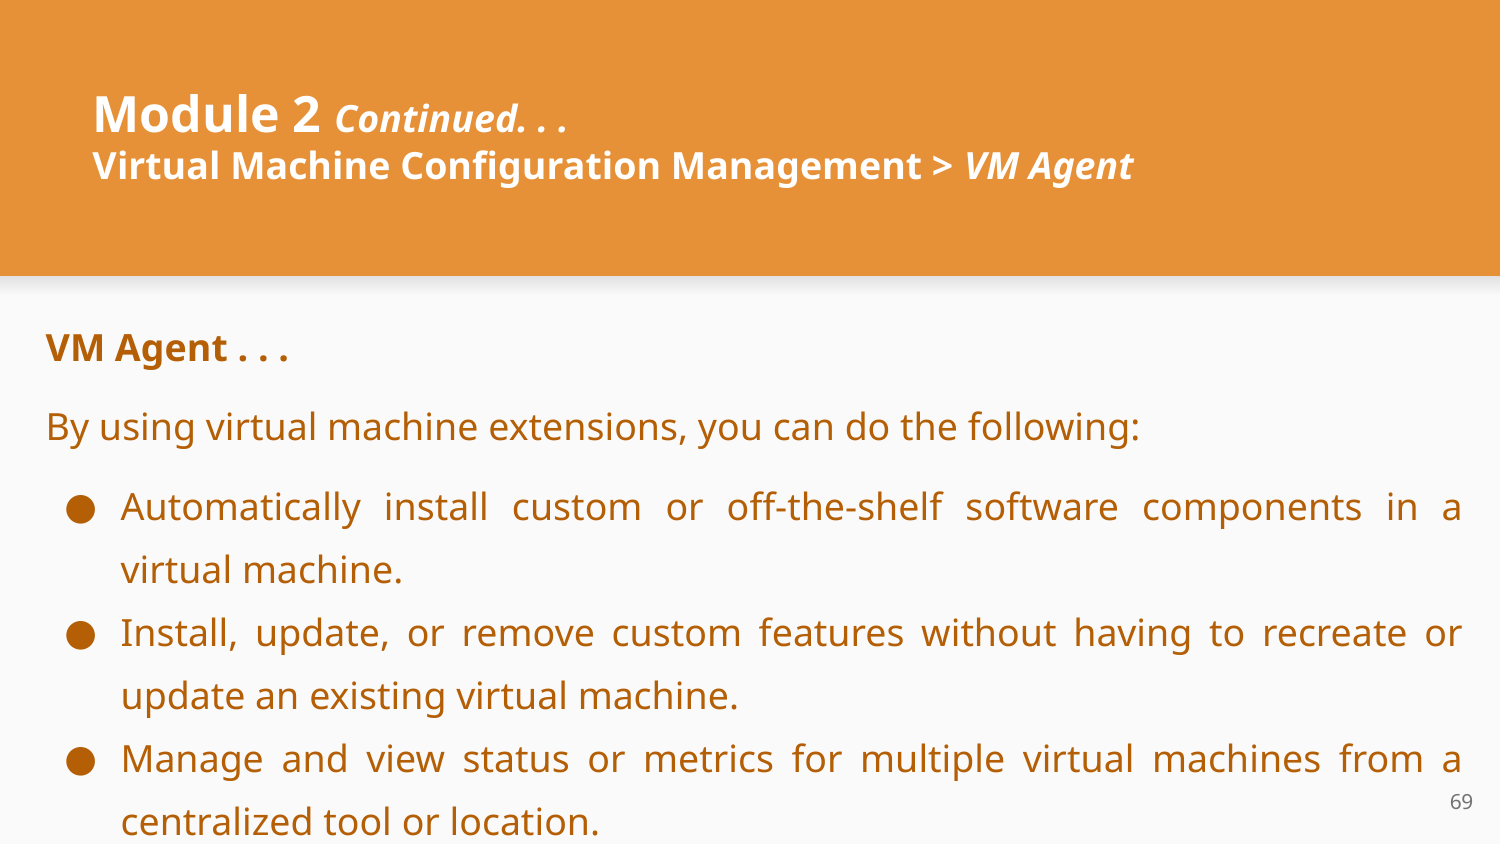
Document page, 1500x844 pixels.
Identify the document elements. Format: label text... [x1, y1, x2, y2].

title Module 2 Continued. . . Virtual Machine Configuration Management > VM Agent [77, 20, 1433, 248]
slide_number ‹#› [1398, 770, 1489, 835]
text_box VM Agent . . . By using virtual machine extensions, you can do the following: Automatically install custom or off-the-shelf software components in a virtual machine. Install, update, or remove custom features without having to recreate or update an existing virtual machine. Manage and view status or metrics for multiple virtual machines from a centralized tool or location. [30, 290, 1479, 805]
